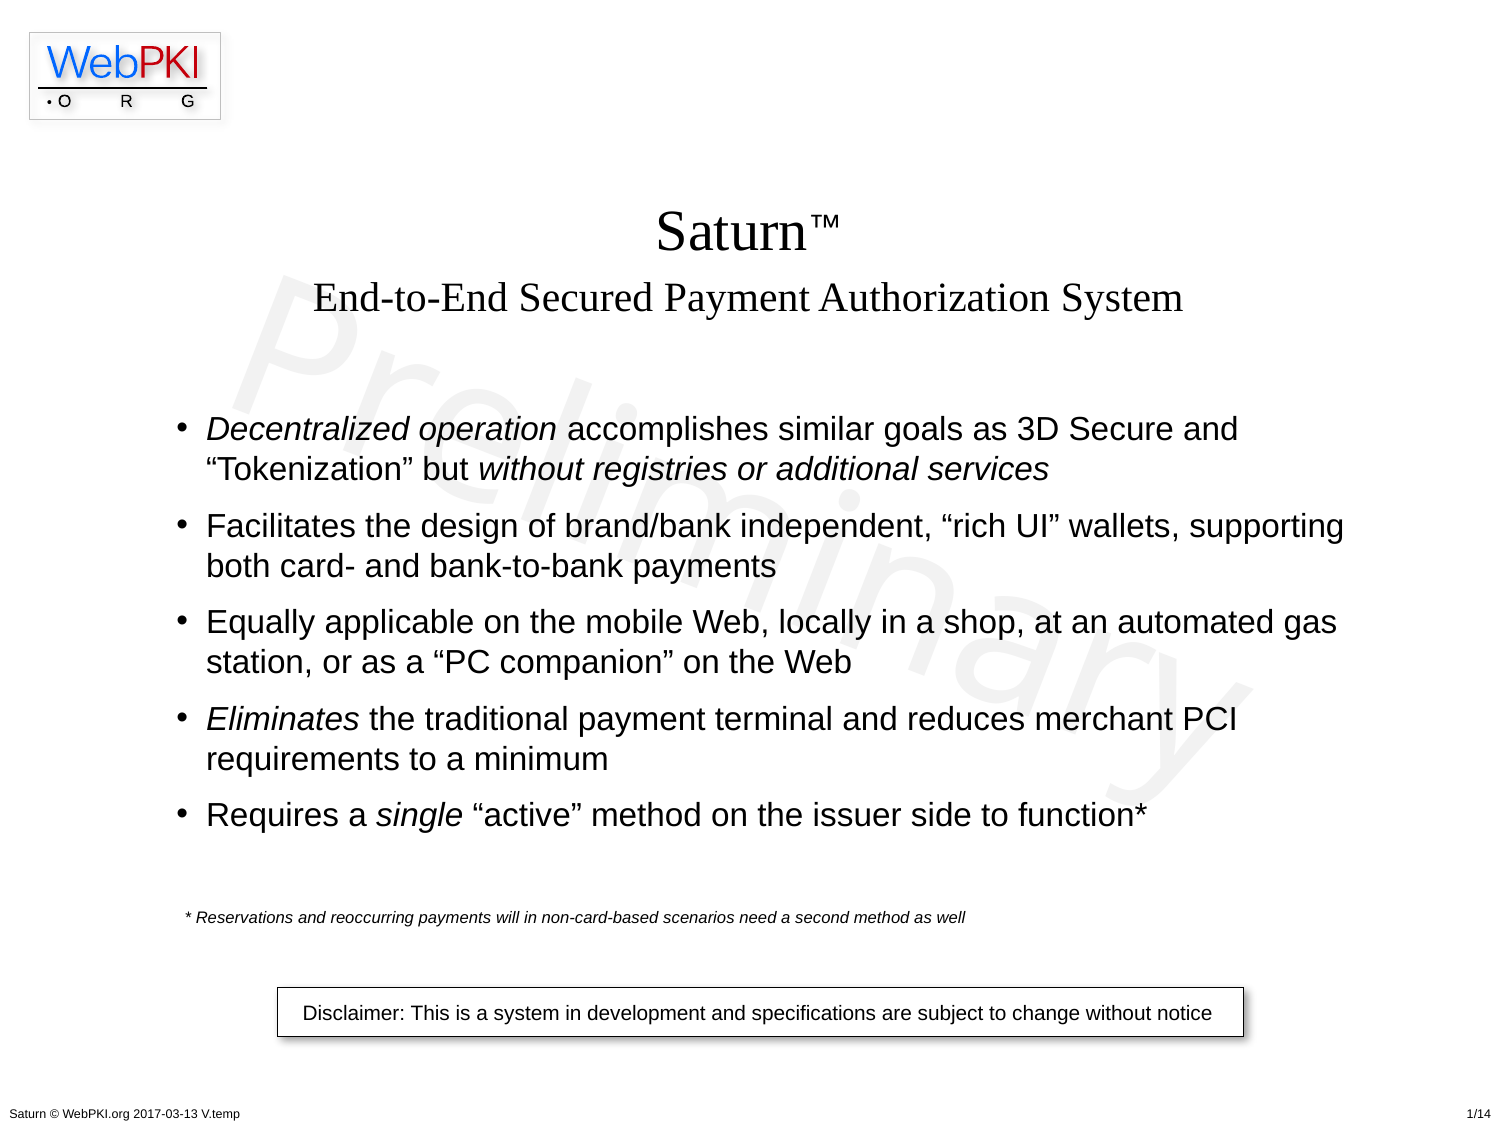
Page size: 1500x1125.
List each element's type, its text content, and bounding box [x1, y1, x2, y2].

text_box * Reservations and reoccurring payments will in non-card-based scenarios need a second method as well [169, 899, 987, 934]
text_box Saturn™ End-to-End Secured Payment Authorization System [298, 184, 1200, 328]
picture [29, 32, 221, 119]
text_box Decentralized operation accomplishes similar goals as 3D Secure and “Tokenization” but without registries or additional services Facilitates the design of brand/bank independent, “rich UI” wallets, supporting both card- and bank-to-bank payments Equally applicable on the mobile Web, locally in a shop, at an automated gas station, or as a “PC companion” on the Web Eliminates the traditional payment terminal and reduces merchant PCI requirements to a minimum Requires a single “active” method on the issuer side to function* [147, 399, 1412, 841]
text_box Disclaimer: This is a system in development and specifications are subject to change without notice [277, 987, 1244, 1037]
